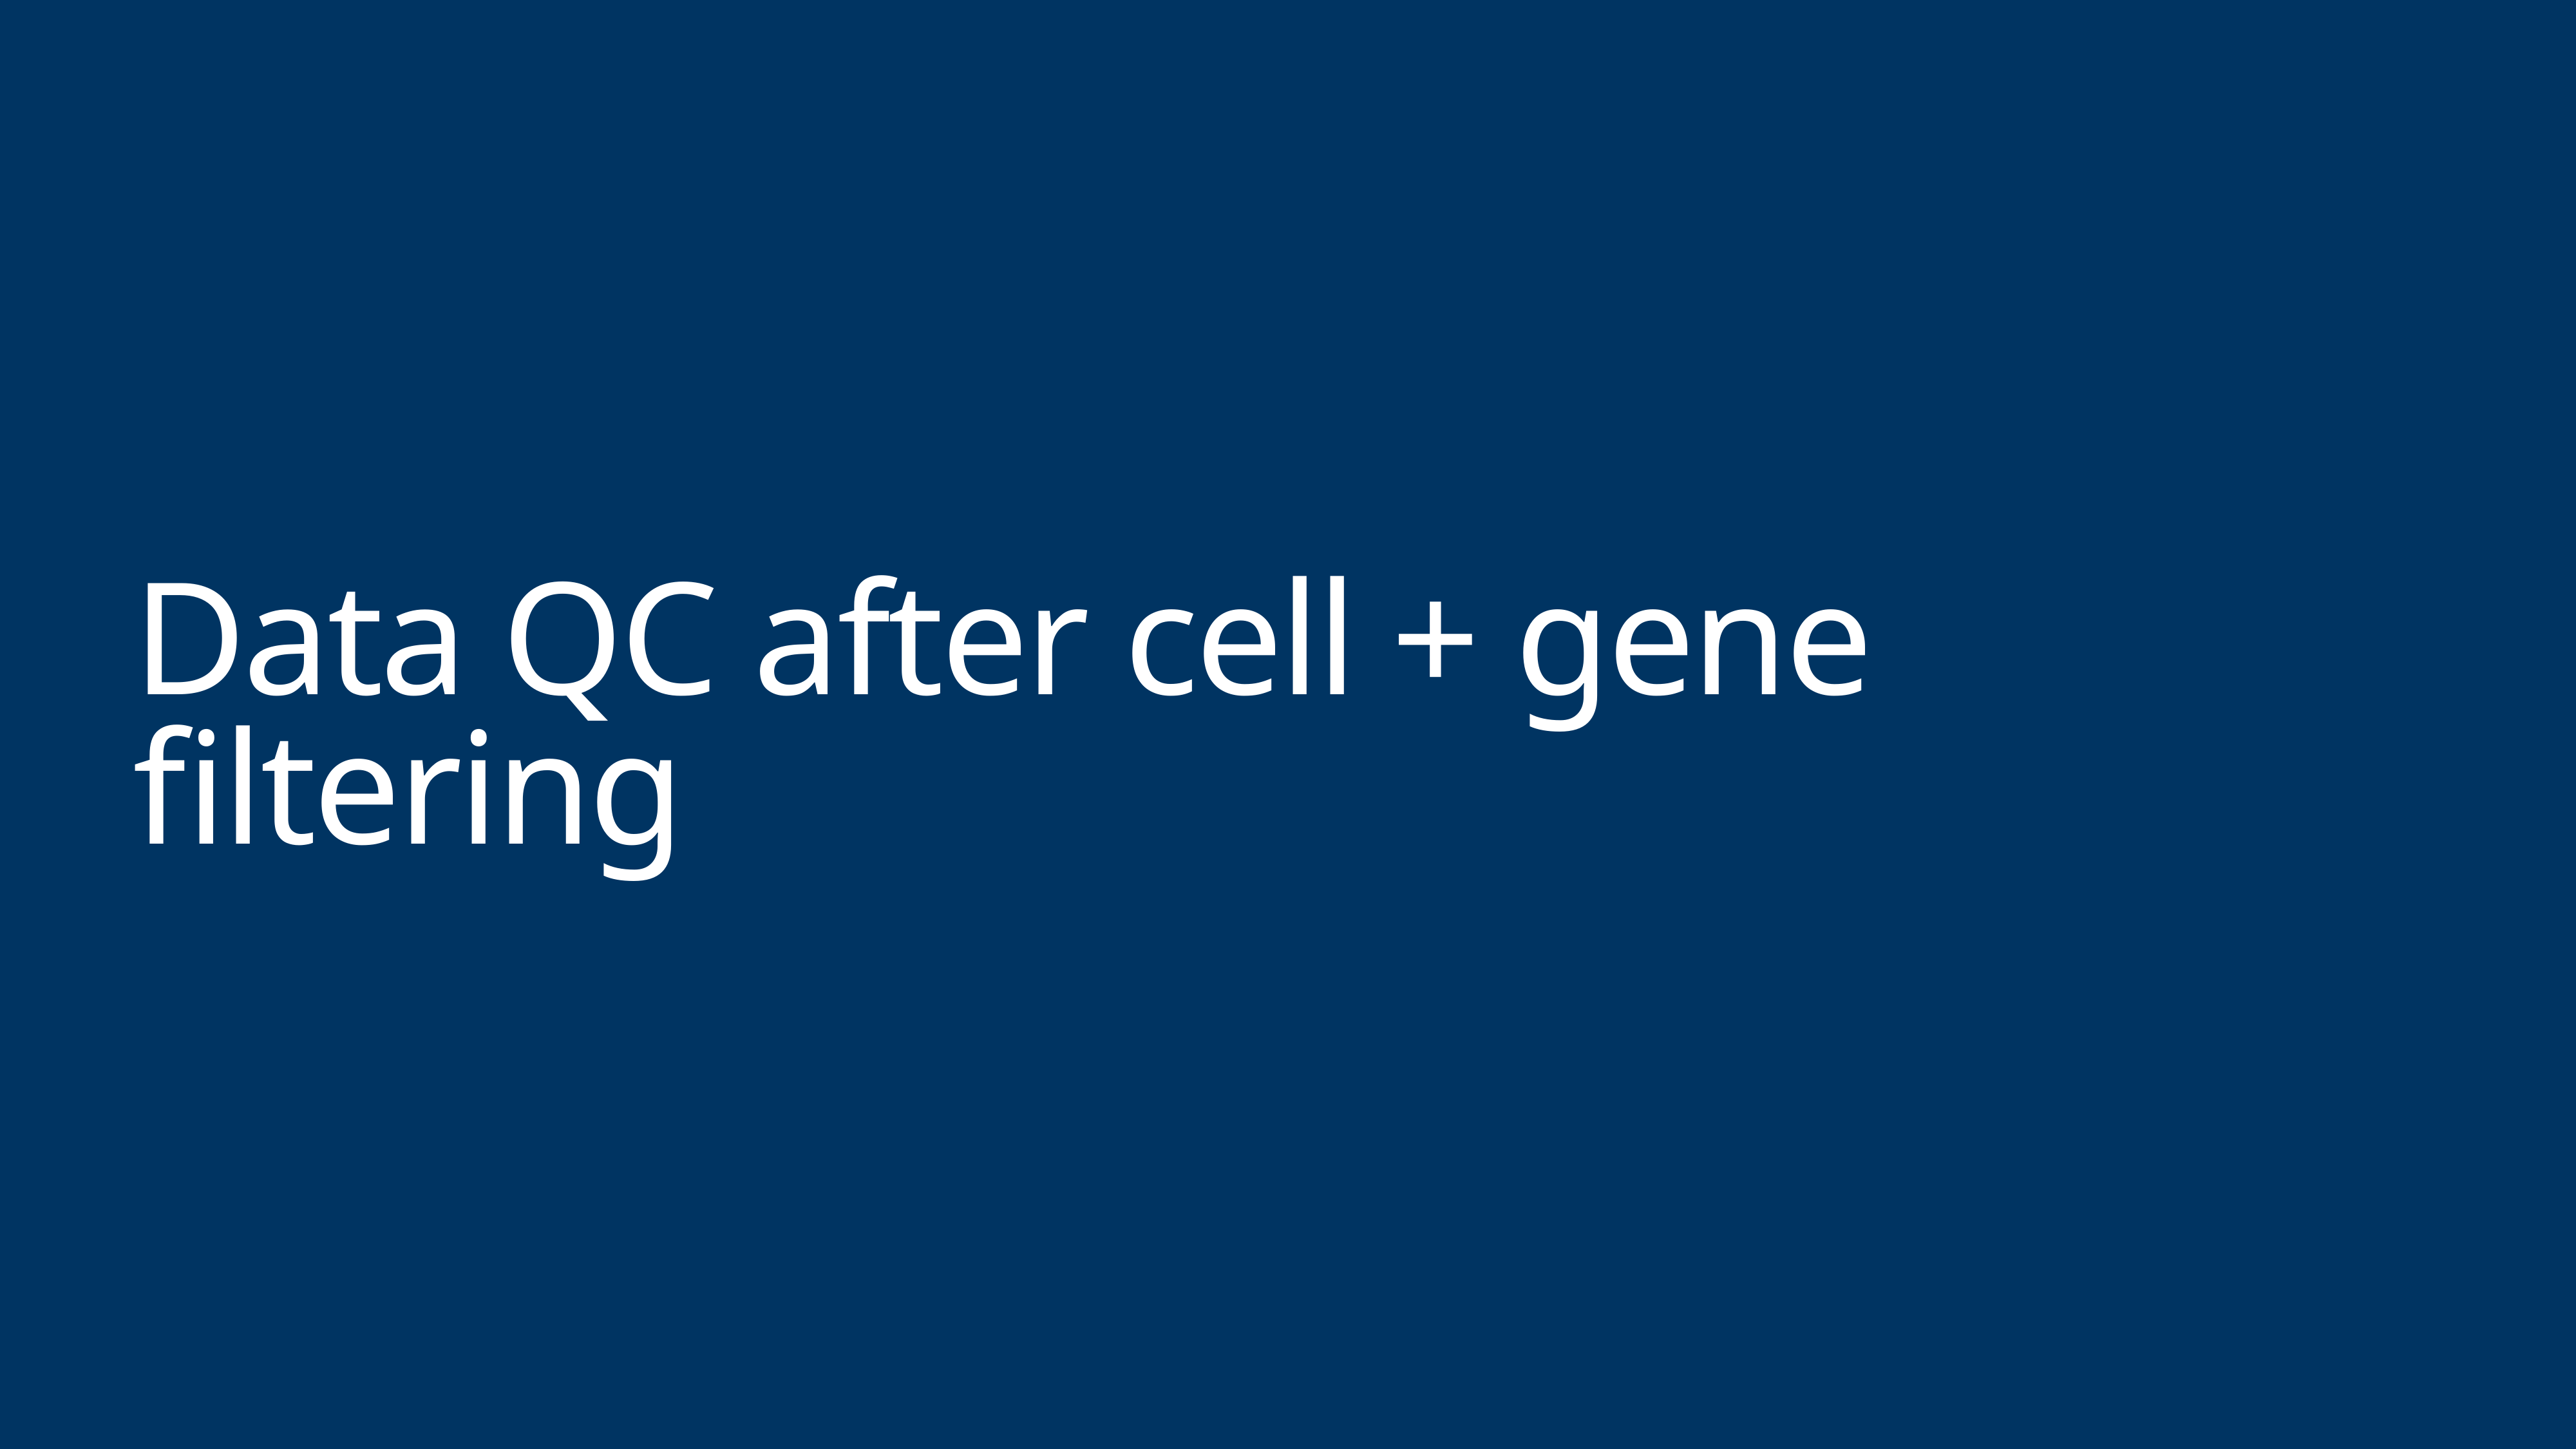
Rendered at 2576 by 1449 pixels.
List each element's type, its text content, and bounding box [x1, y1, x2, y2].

title Data QC after cell + gene filtering [127, 478, 2449, 971]
